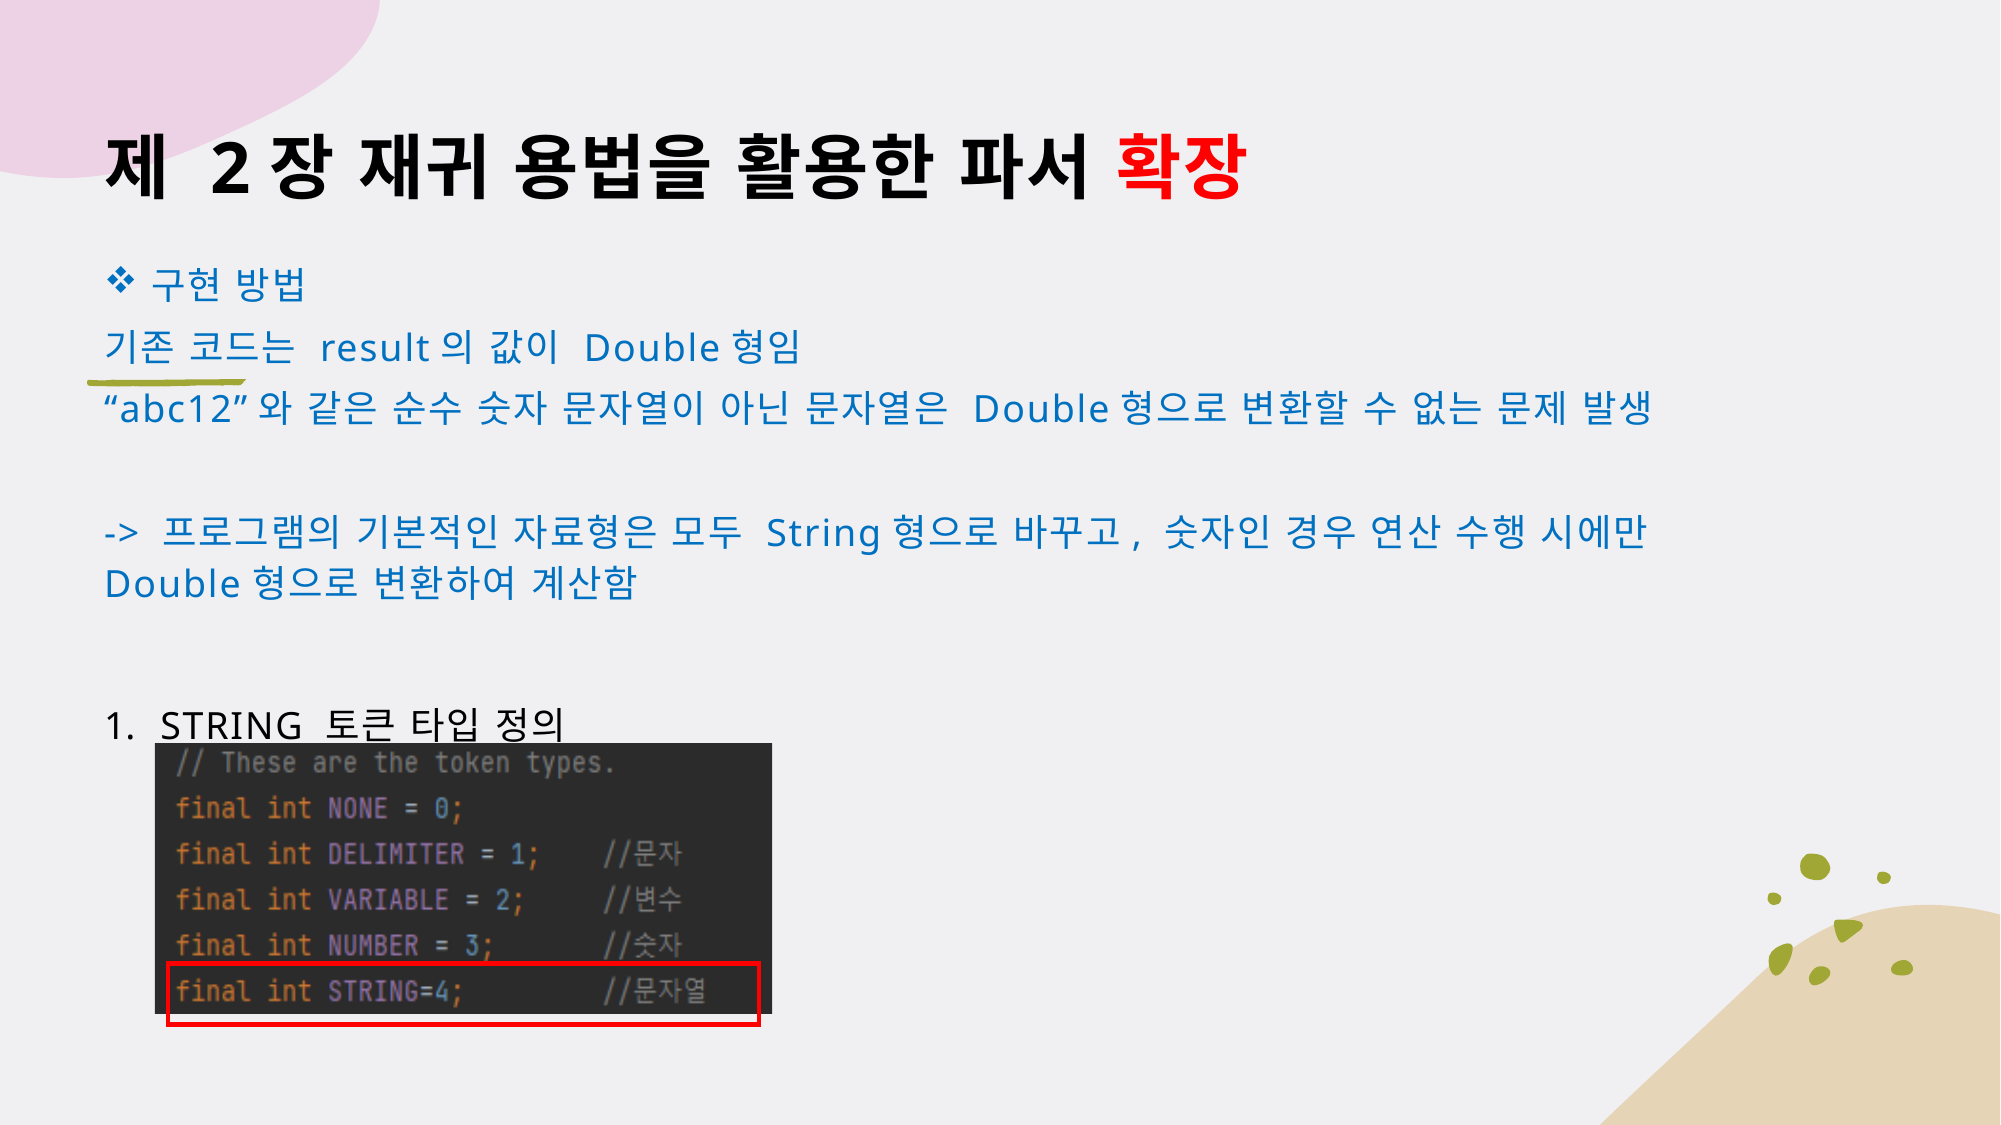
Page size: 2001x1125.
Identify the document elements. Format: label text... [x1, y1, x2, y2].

list 구현 방법 기존 코드는 result의 값이 Double형임 “abc12”와 같은 순수 숫자 문자열이 아닌 문자열은 Double형으로 변환할 수 없는 문제 발생 -> 프로그램의 기본적인 자료형은 모두 String형으로 바꾸고, 숫자인 경우 연산 수행 시에만 Double형으로 변환하여 계산함 STRING 토큰 타입 정의 [86, 237, 1774, 1037]
title 제 2장 재귀 용법을 활용한 파서 확장 [86, 102, 1740, 223]
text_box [154, 743, 773, 1025]
